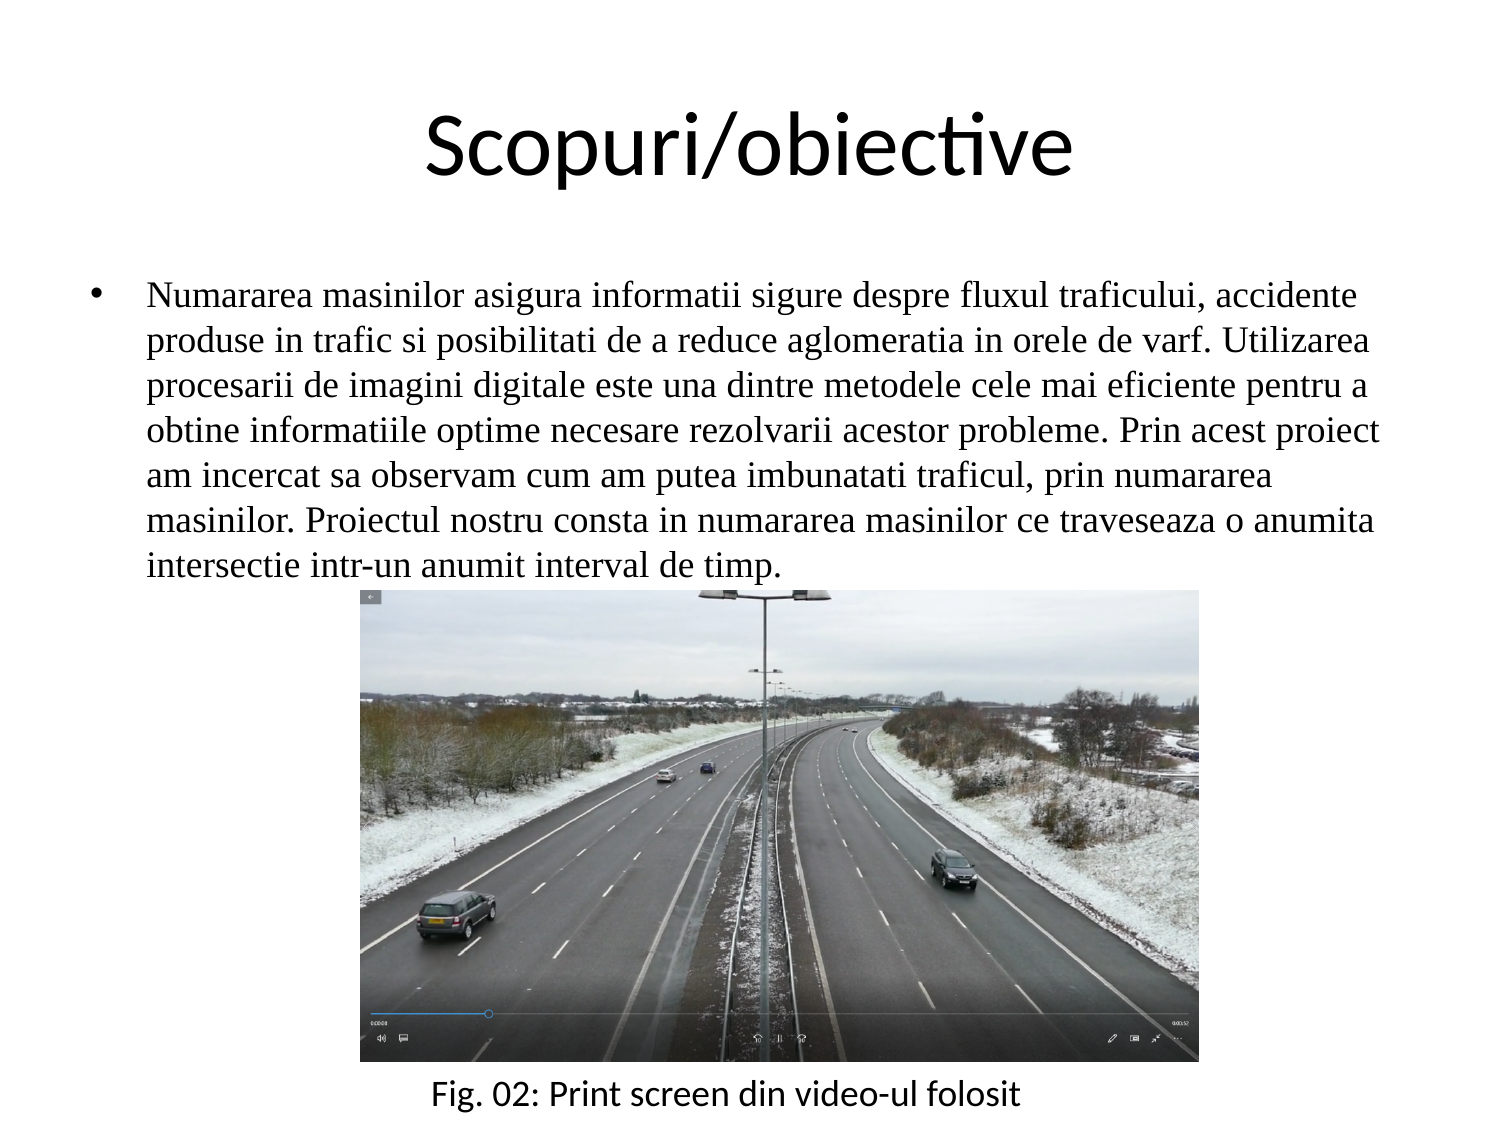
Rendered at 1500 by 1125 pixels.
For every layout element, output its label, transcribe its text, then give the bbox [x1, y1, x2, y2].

title Scopuri/obiective [75, 45, 1425, 233]
text_box Fig. 02: Print screen din video-ul folosit [407, 1069, 1046, 1122]
picture [359, 589, 1200, 1063]
list Numararea masinilor asigura informatii sigure despre fluxul traficului, accidente produse in trafic si posibilitati de a reduce aglomeratia in orele de varf. Utilizarea procesarii de imagini digitale este una dintre metodele cele mai eficiente pentru a obtine informatiile optime necesare rezolvarii acestor probleme. Prin acest proiect am incercat sa observam cum am putea imbunatati traficul, prin numararea masinilor. Proiectul nostru consta in numararea masinilor ce traveseaza o anumita intersectie intr-un anumit interval de timp. [75, 262, 1425, 1005]
